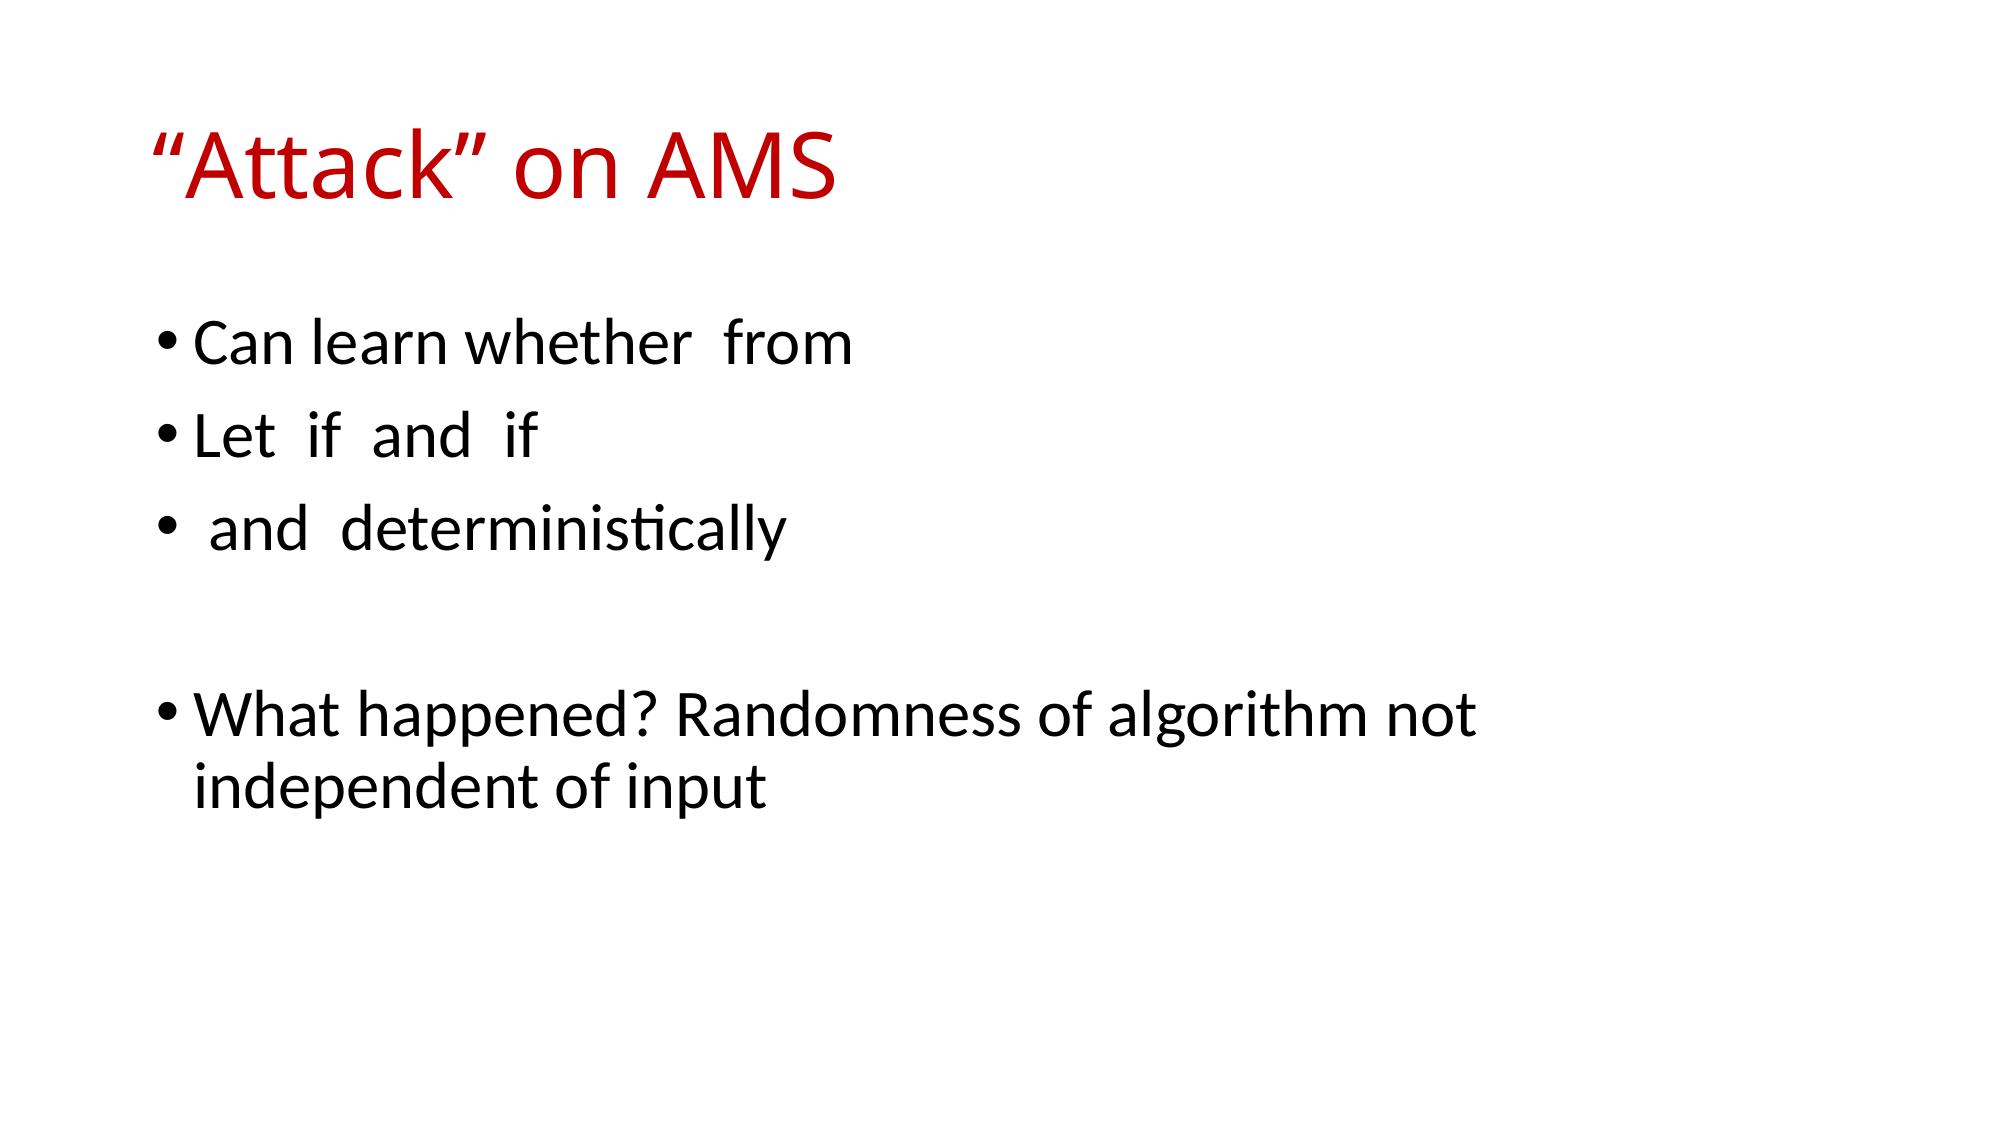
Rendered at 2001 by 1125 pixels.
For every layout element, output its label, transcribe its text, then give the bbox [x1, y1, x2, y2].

title “Attack” on AMS [137, 59, 1863, 278]
